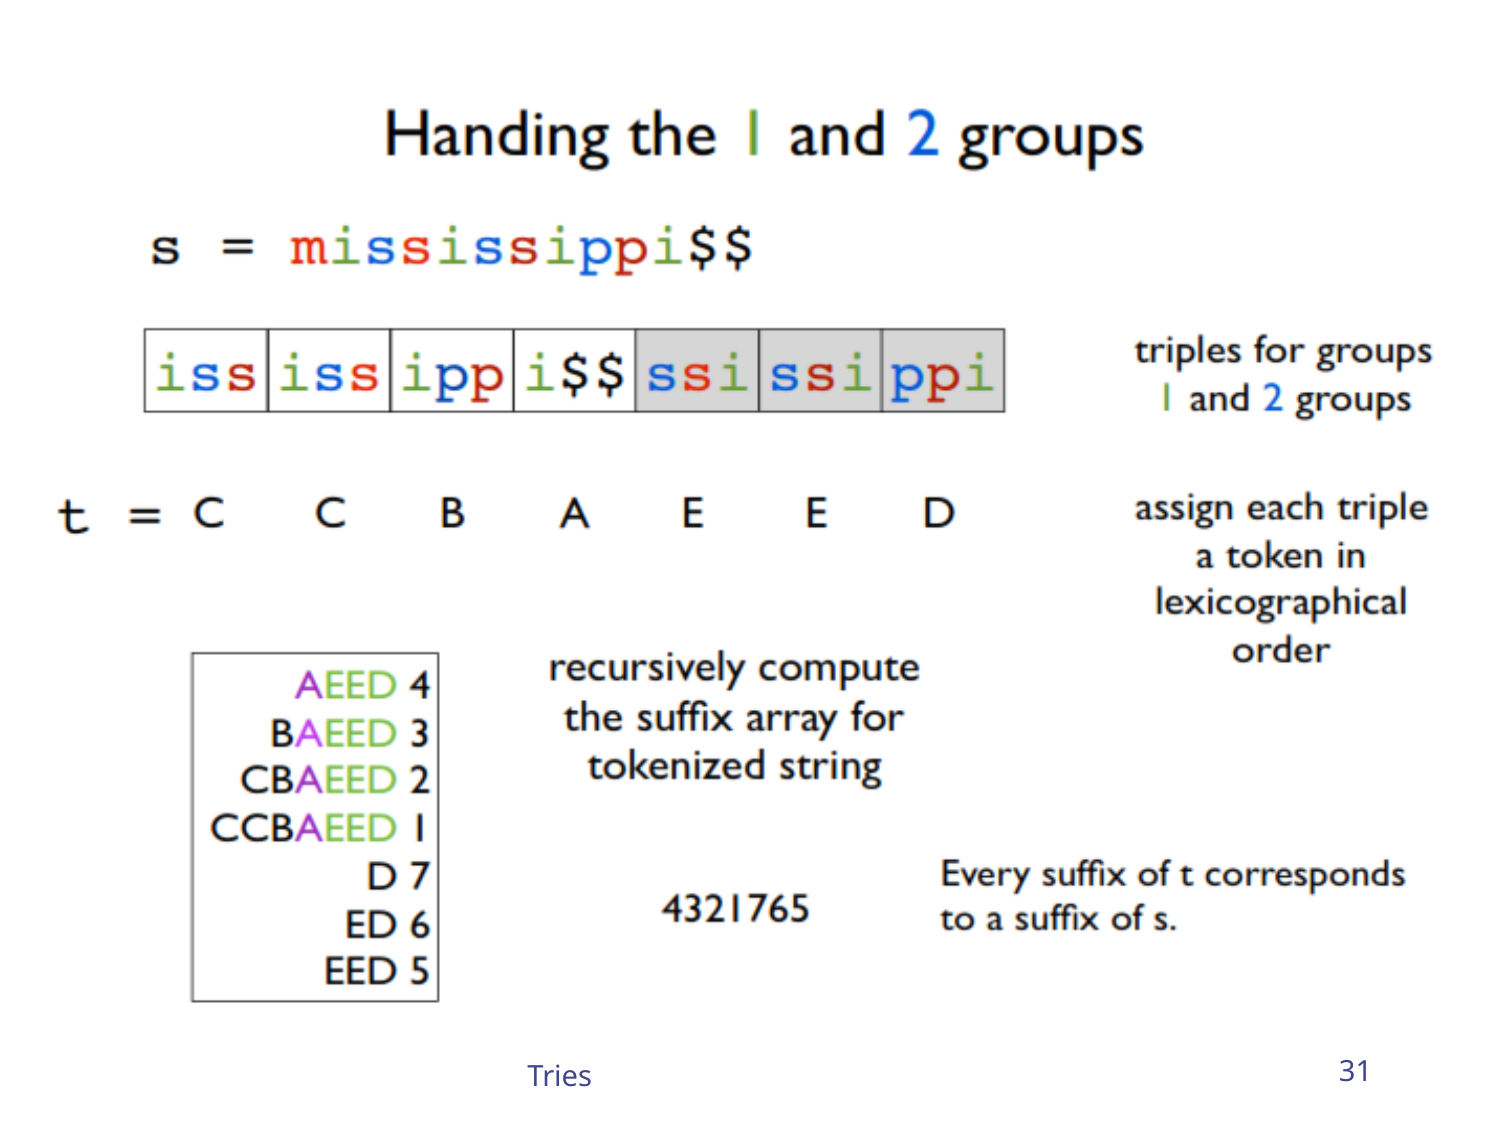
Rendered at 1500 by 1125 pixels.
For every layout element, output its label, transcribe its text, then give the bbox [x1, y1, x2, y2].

footer Tries [512, 1034, 988, 1100]
slide_number 31 [1074, 1034, 1388, 1100]
picture [49, 59, 1451, 1026]
